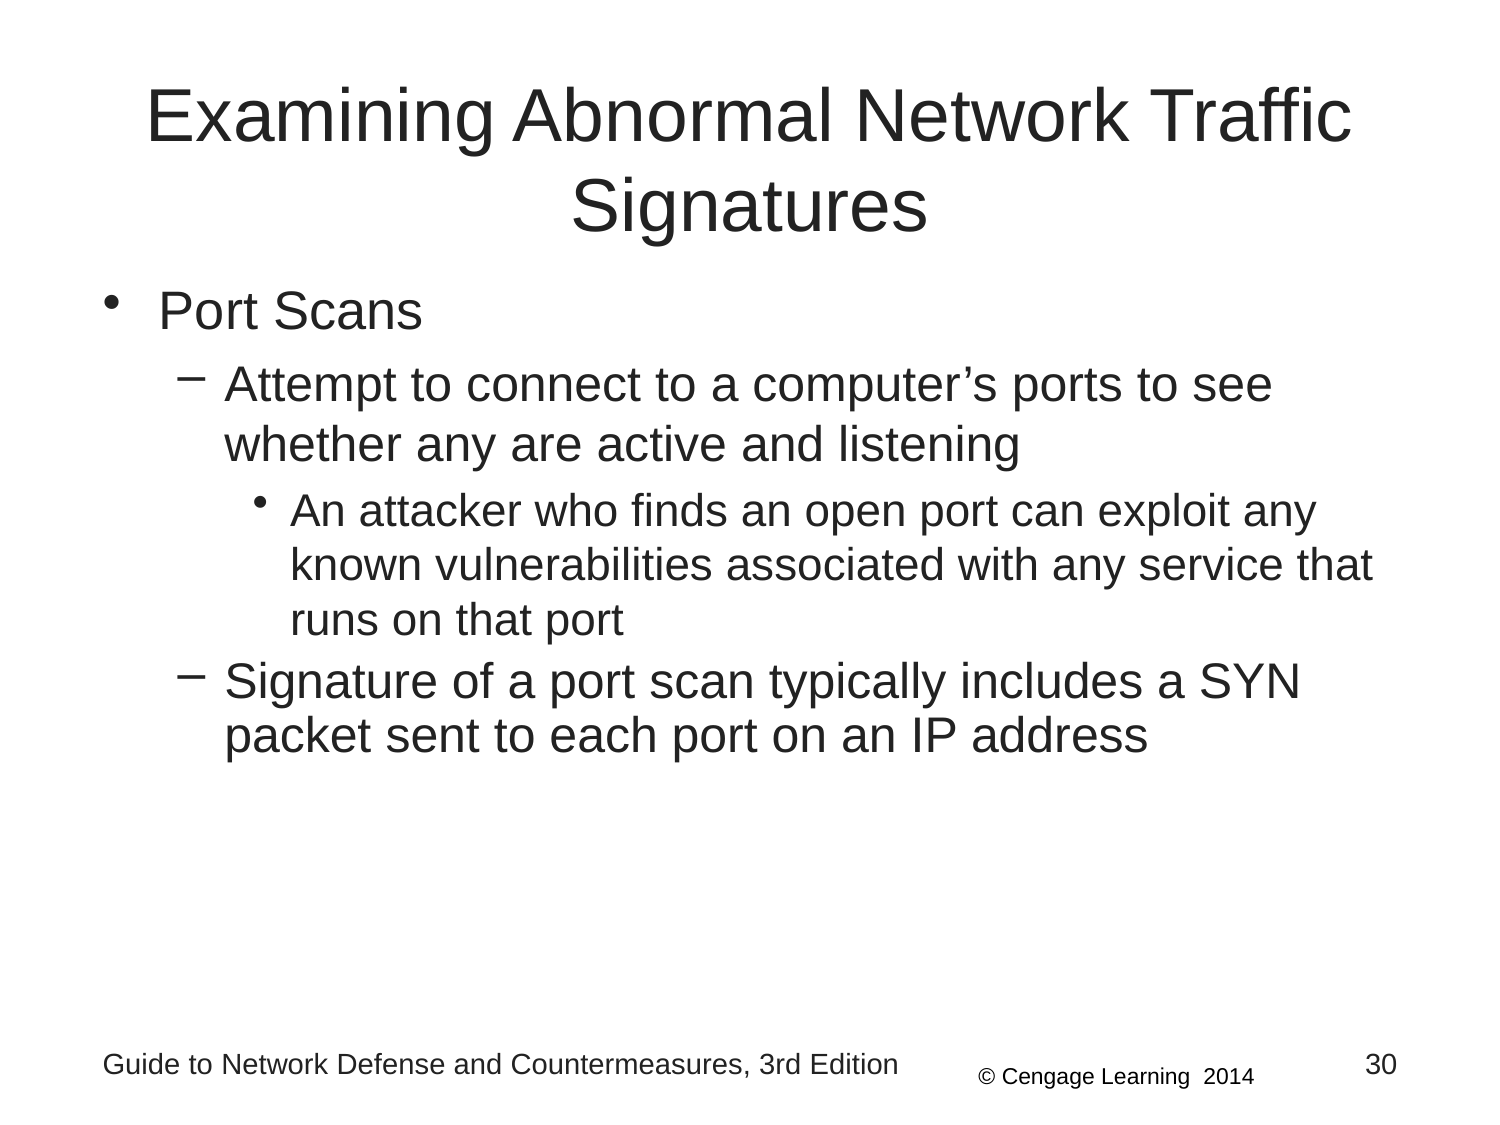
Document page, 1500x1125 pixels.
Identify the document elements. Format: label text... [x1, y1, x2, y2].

title Examining Abnormal Network Traffic Signatures [87, 62, 1413, 250]
slide_number 30 [1312, 1037, 1413, 1100]
list Port Scans Attempt to connect to a computer’s ports to see whether any are active and listening An attacker who finds an open port can exploit any known vulnerabilities associated with any service that runs on that port Signature of a port scan typically includes a SYN packet sent to each port on an IP address [87, 275, 1438, 1025]
footer Guide to Network Defense and Countermeasures, 3rd Edition [87, 1037, 925, 1100]
